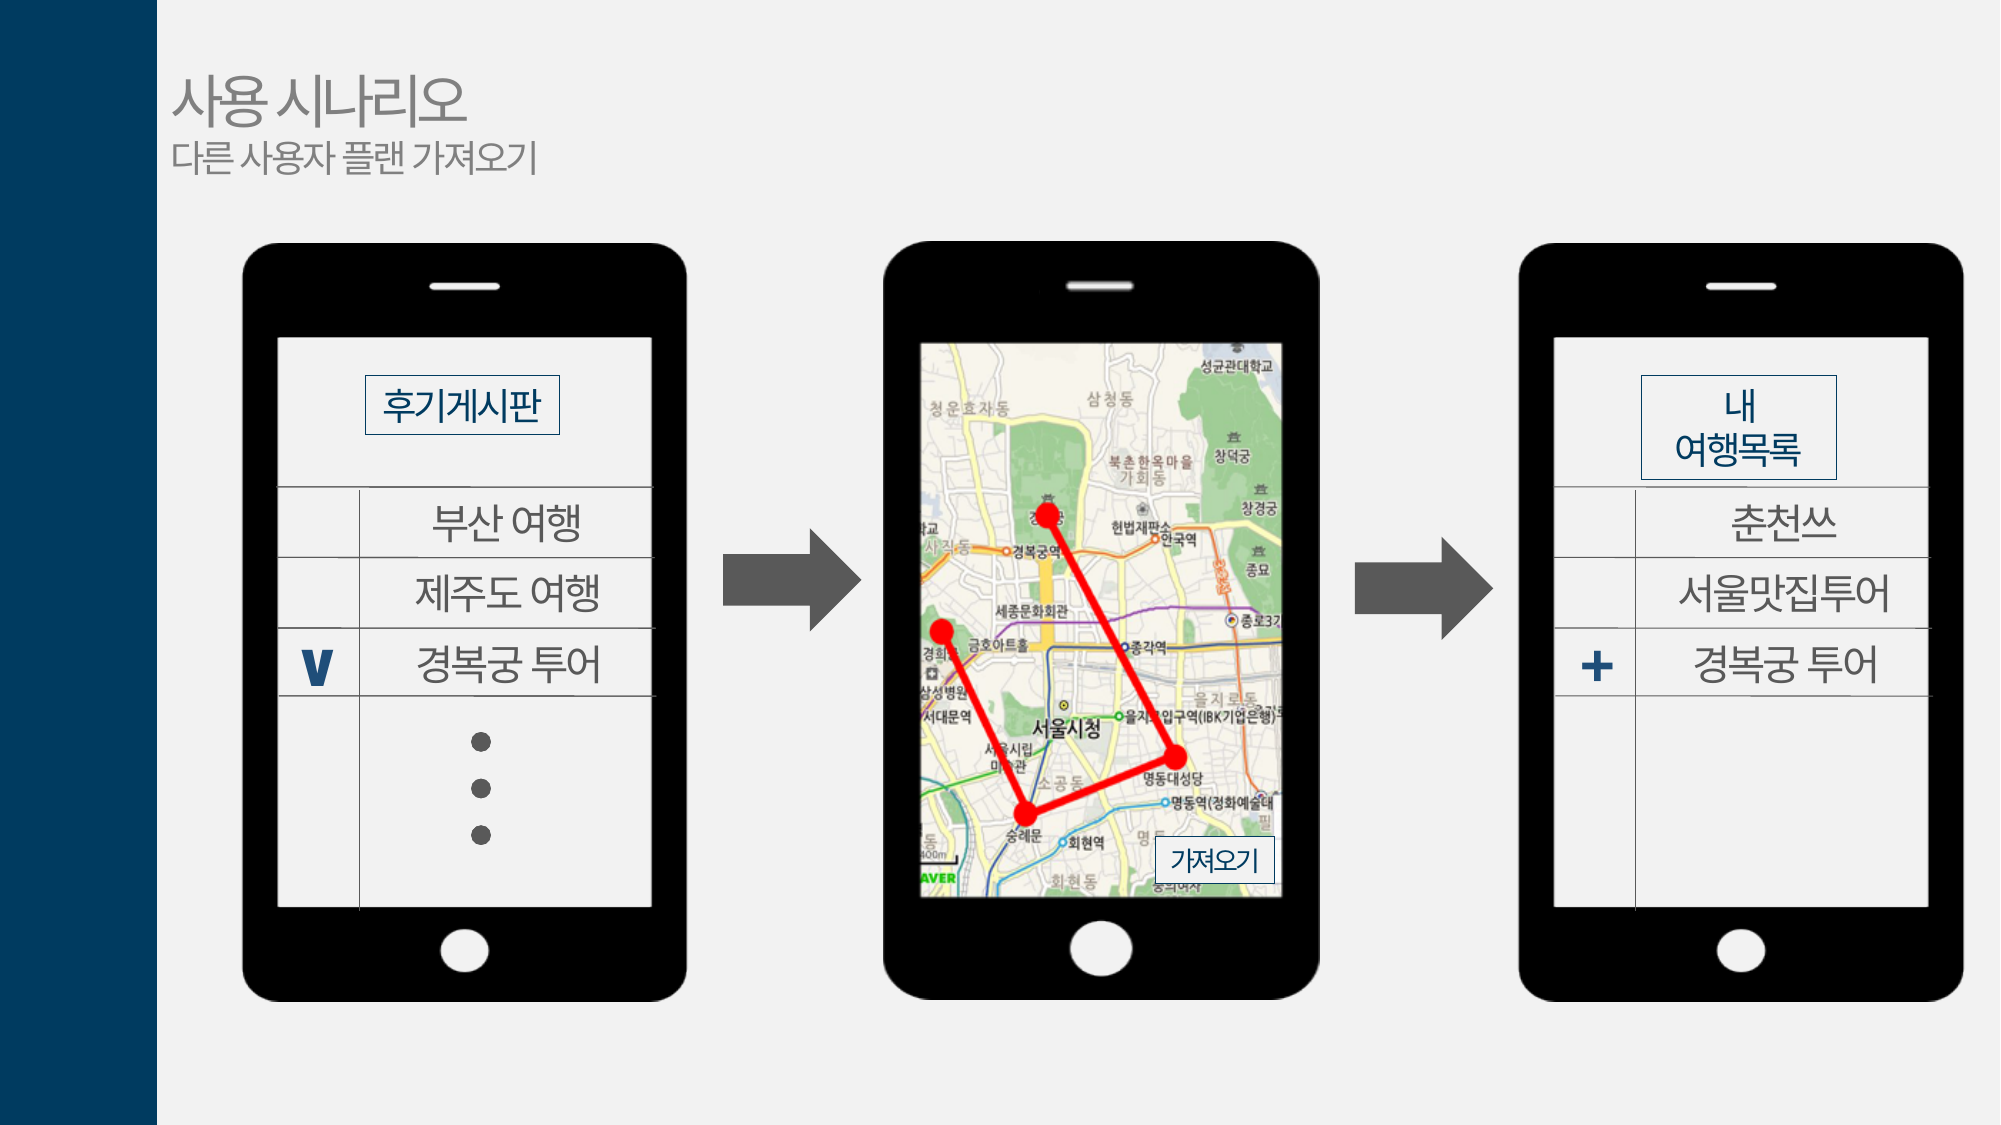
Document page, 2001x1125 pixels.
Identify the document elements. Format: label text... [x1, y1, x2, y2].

text_box 사용 시나리오 다른 사용자 플랜 가져오기 [155, 57, 555, 188]
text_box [1552, 375, 1934, 911]
picture [41, 241, 2000, 1002]
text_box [276, 375, 657, 911]
text_box [0, 0, 158, 1125]
